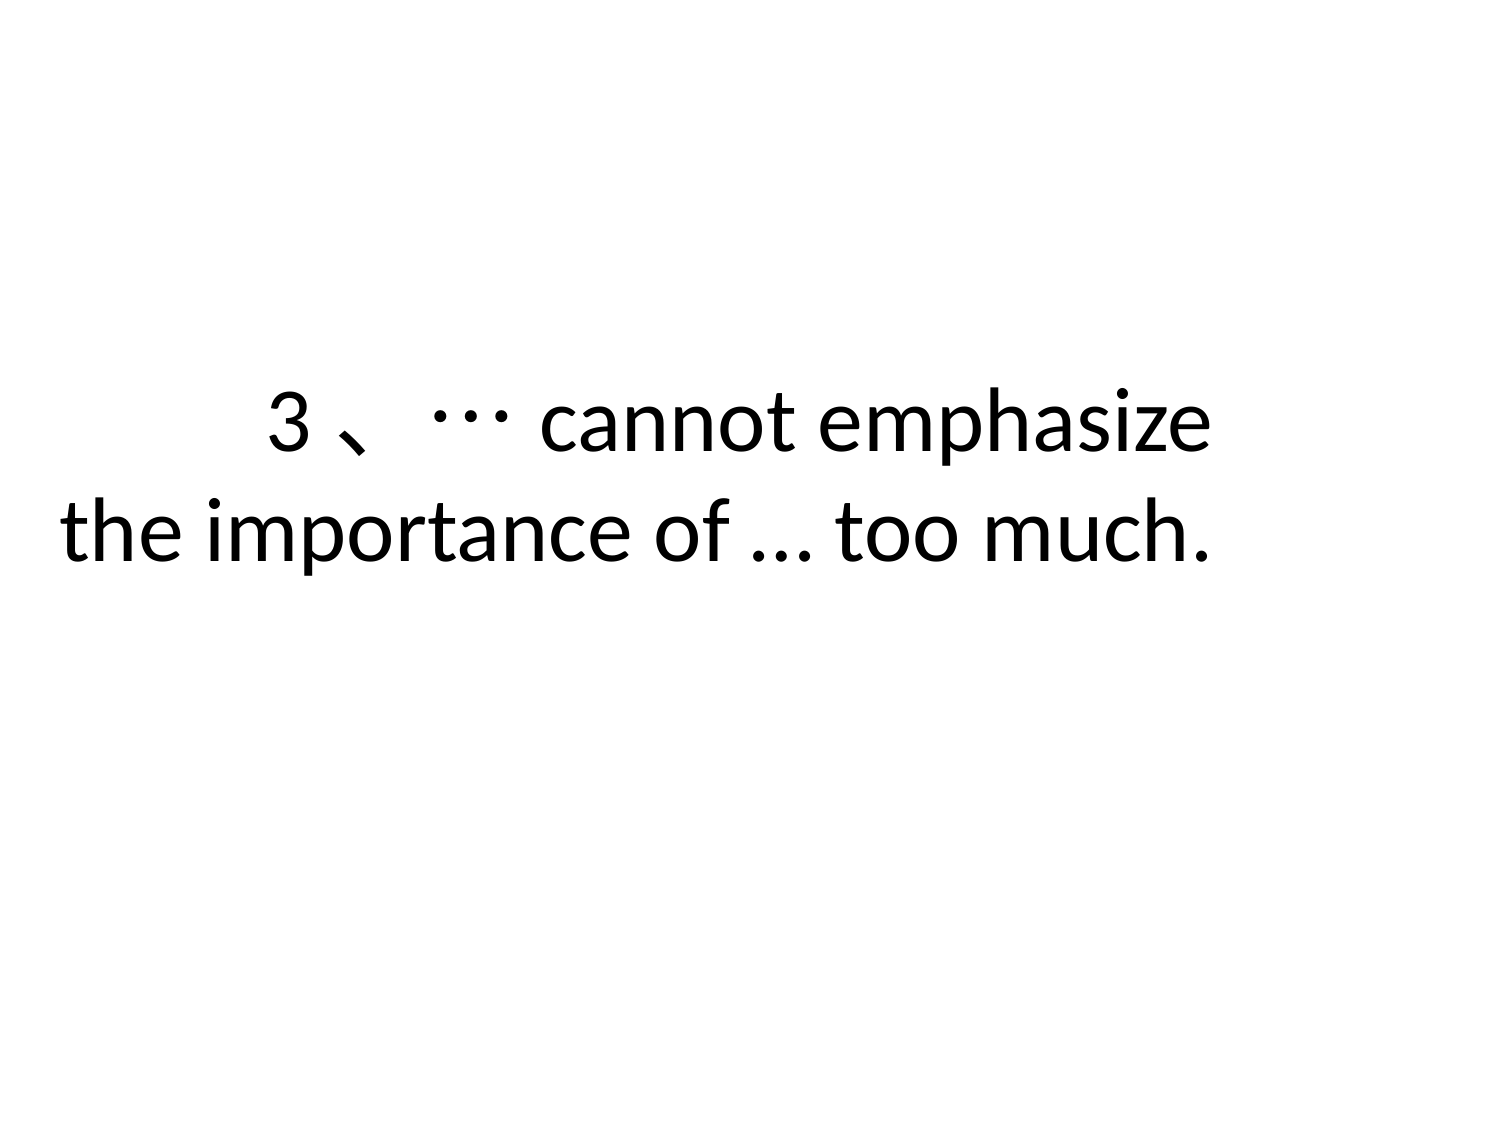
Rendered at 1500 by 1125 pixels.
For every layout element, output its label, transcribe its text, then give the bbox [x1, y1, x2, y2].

title 3、…cannot emphasize the importance of … too much. [0, 349, 1275, 591]
